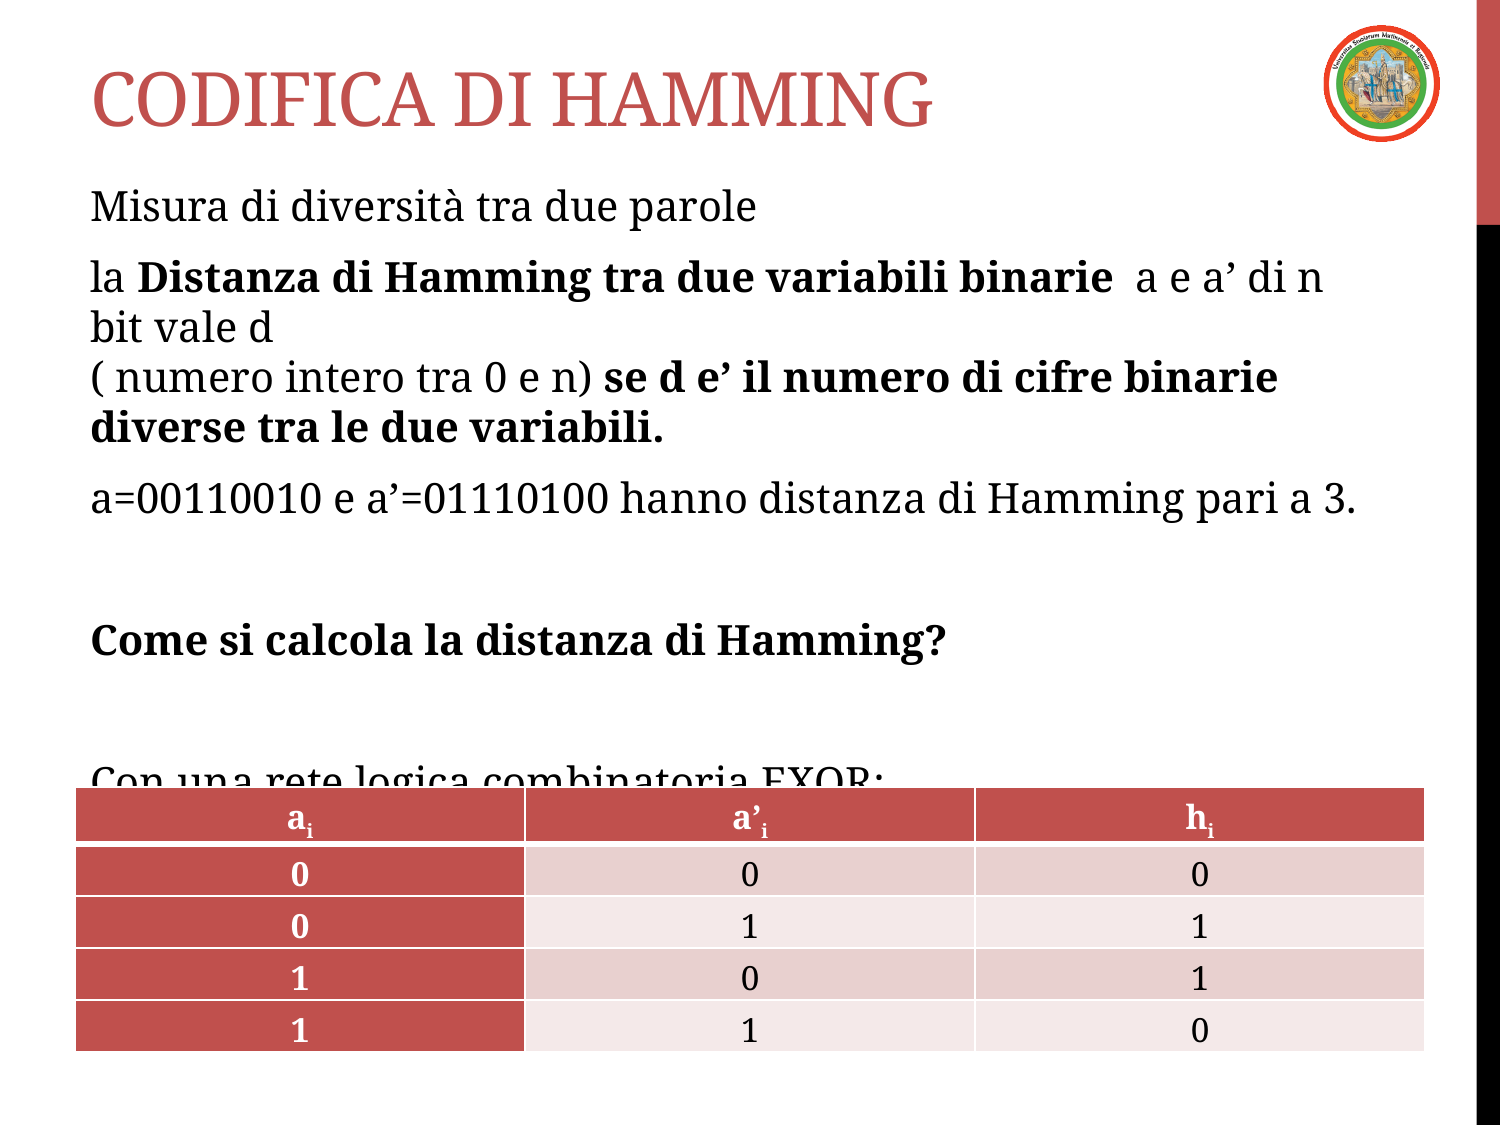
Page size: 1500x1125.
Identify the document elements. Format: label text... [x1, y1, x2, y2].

table_header ai [76, 788, 524, 841]
table_cell 1 [526, 1001, 974, 1051]
table_cell 1 [976, 949, 1424, 999]
title Codifica di Hamming [75, 25, 1025, 149]
table_cell 0 [76, 897, 524, 947]
picture [1316, 18, 1447, 149]
table_cell 1 [76, 1001, 524, 1051]
table_cell 0 [76, 847, 524, 895]
table_cell 1 [976, 897, 1424, 947]
table_cell 0 [976, 847, 1424, 895]
table_cell 1 [76, 949, 524, 999]
table_header hi [976, 788, 1424, 841]
table_cell 0 [976, 1001, 1424, 1051]
table_cell 0 [526, 847, 974, 895]
table_cell 0 [526, 949, 974, 999]
table_cell 1 [526, 897, 974, 947]
table_header a’i [526, 788, 974, 841]
